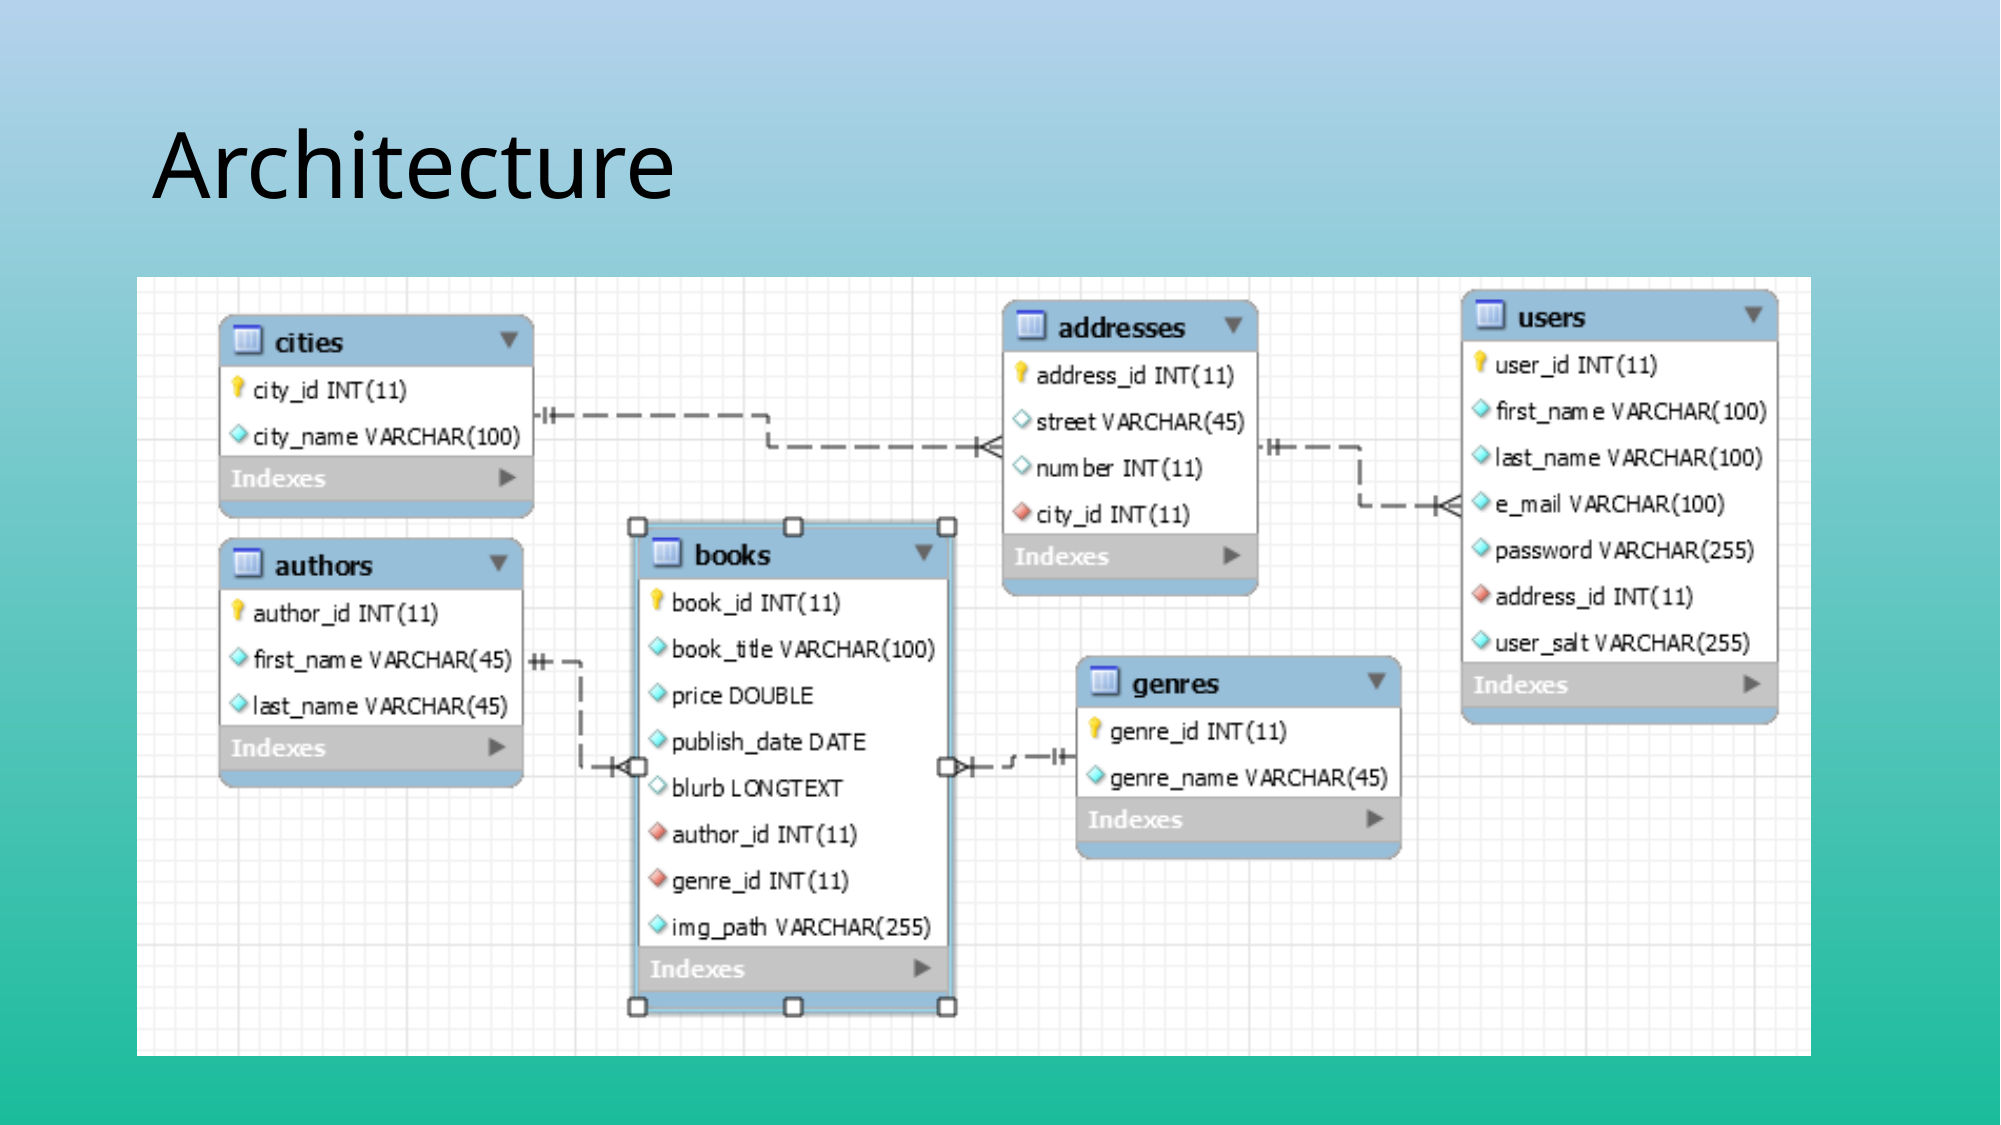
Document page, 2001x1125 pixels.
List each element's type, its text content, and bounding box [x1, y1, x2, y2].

title Architecture [137, 59, 1863, 278]
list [137, 277, 1811, 1056]
